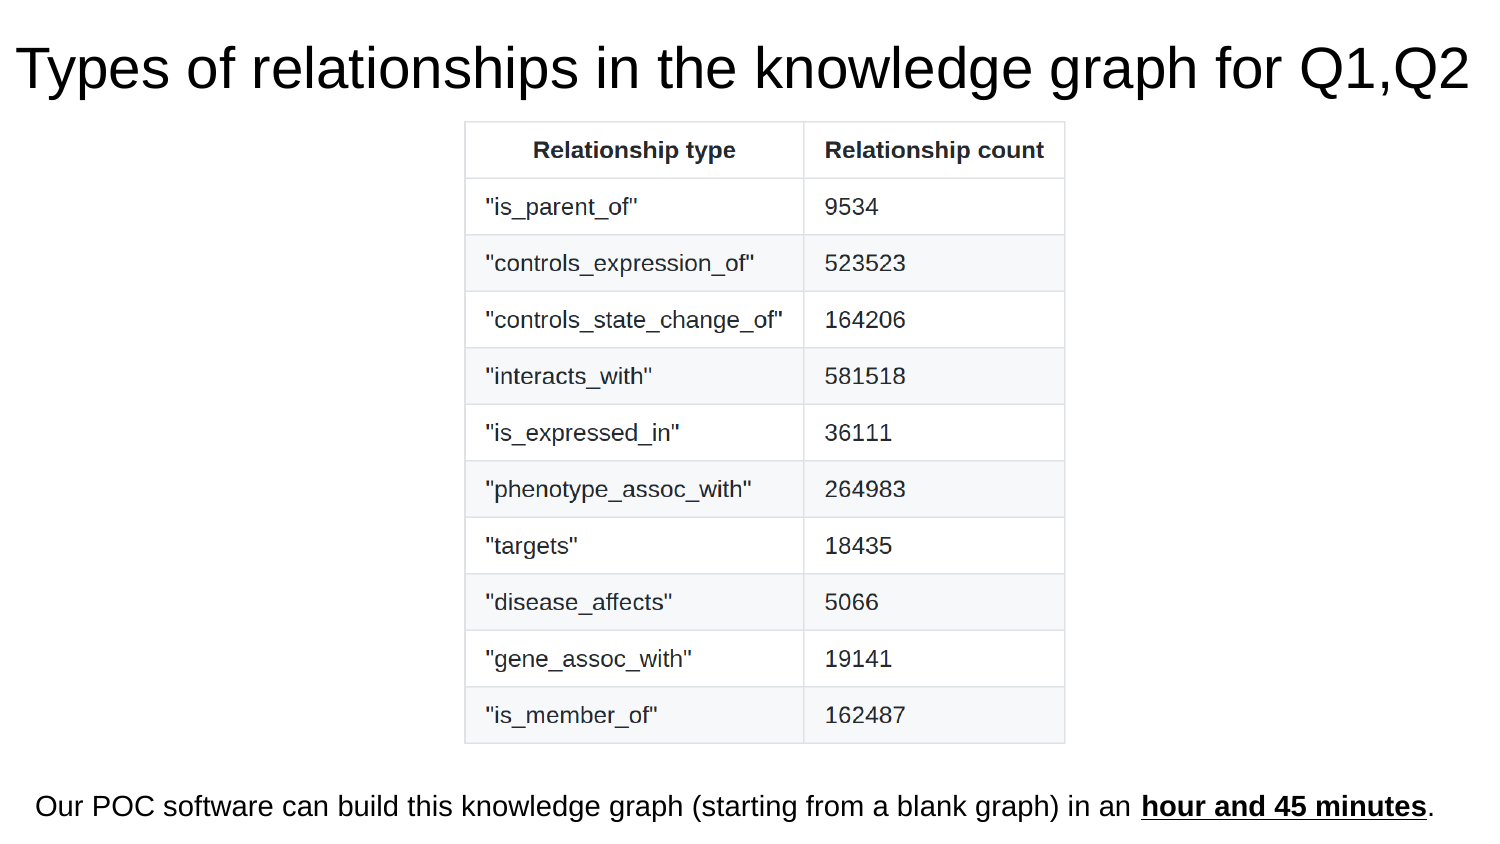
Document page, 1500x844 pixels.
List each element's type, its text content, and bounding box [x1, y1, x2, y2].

picture [457, 116, 1072, 752]
title Types of relationships in the knowledge graph for Q1,Q2 [0, 15, 1500, 109]
text_box Our POC software can build this knowledge graph (starting from a blank graph) in an hour and 45 minutes. [20, 772, 1480, 836]
